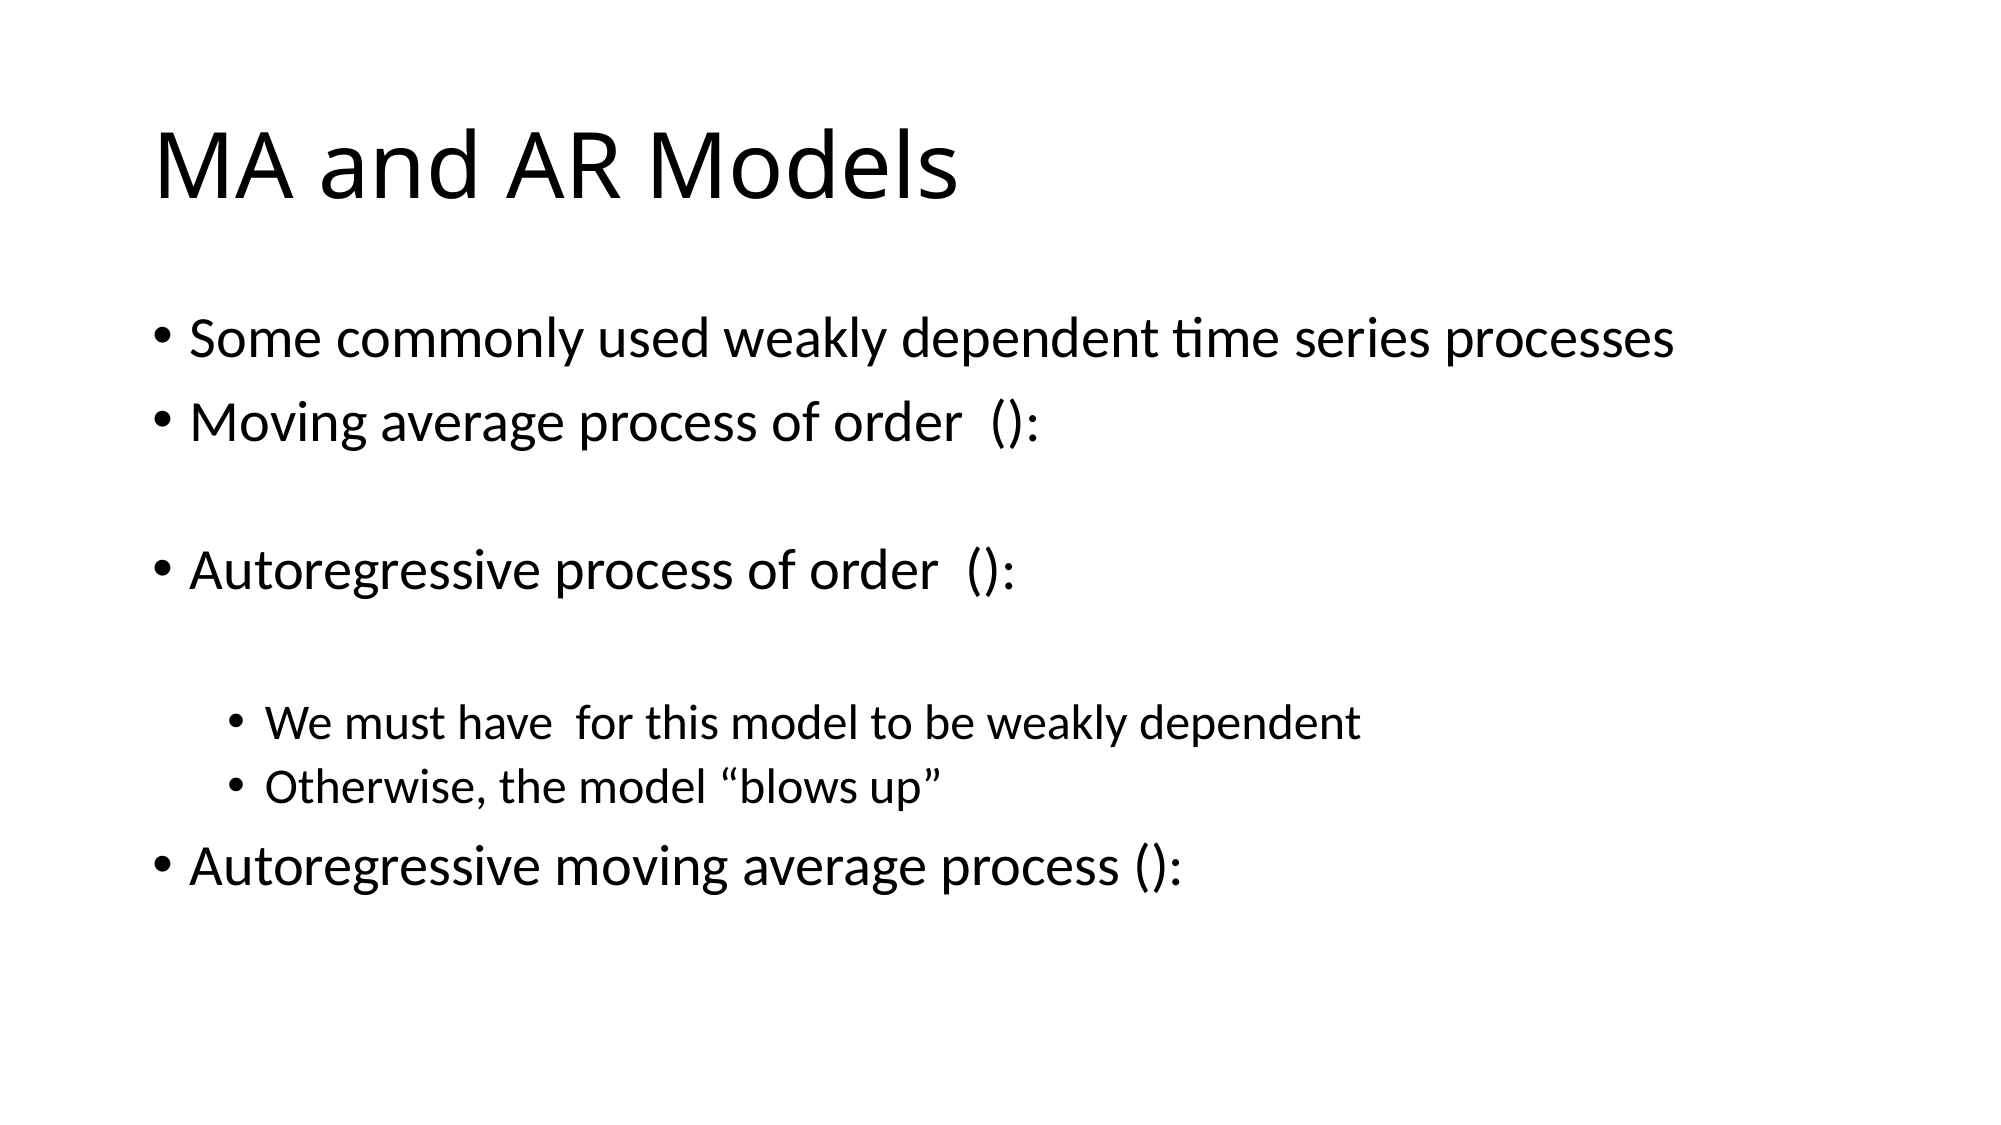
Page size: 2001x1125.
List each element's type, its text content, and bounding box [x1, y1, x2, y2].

title MA and AR Models [137, 59, 1863, 278]
